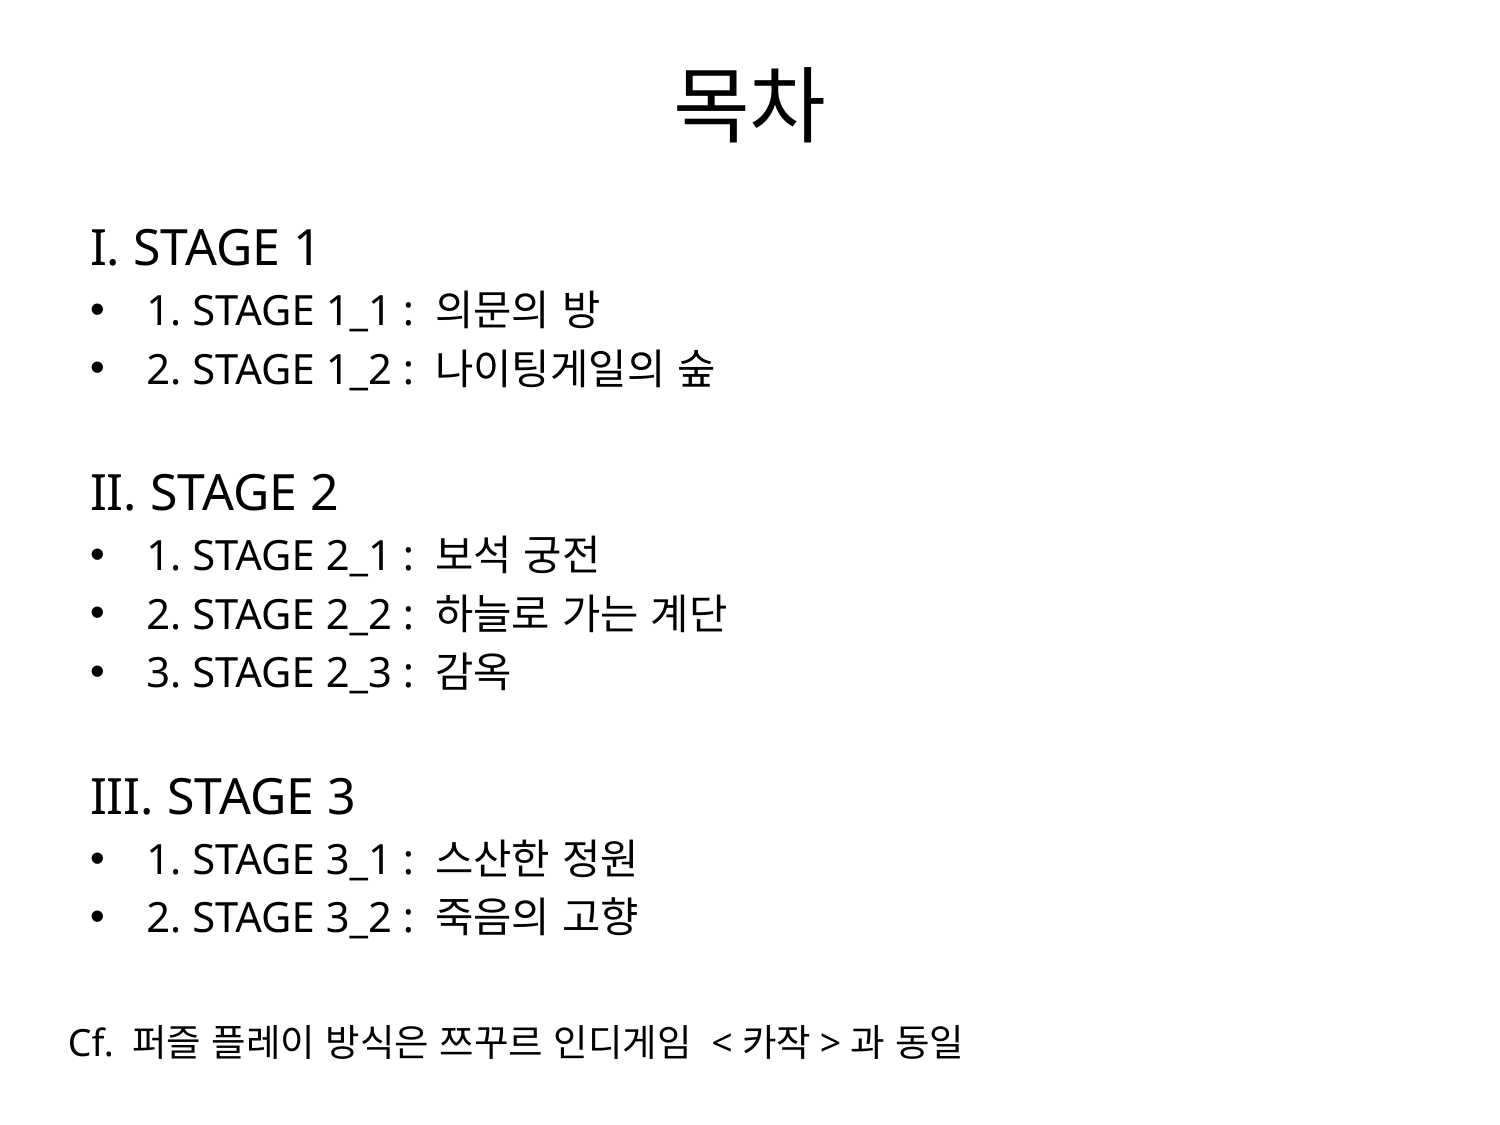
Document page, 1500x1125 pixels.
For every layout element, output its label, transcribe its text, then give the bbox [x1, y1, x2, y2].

text_box Cf. 퍼즐 플레이 방식은 쯔꾸르 인디게임 <카작>과 동일 [53, 1011, 1447, 1072]
list I. STAGE 1 1. STAGE 1_1 : 의문의 방 2. STAGE 1_2 : 나이팅게일의 숲 II. STAGE 2 1. STAGE 2_1 : 보석 궁전 2. STAGE 2_2 : 하늘로 가는 계단 3. STAGE 2_3 : 감옥 III. STAGE 3 1. STAGE 3_1 : 스산한 정원 2. STAGE 3_2 : 죽음의 고향 [75, 208, 1425, 1005]
title 목차 [75, 45, 1425, 161]
